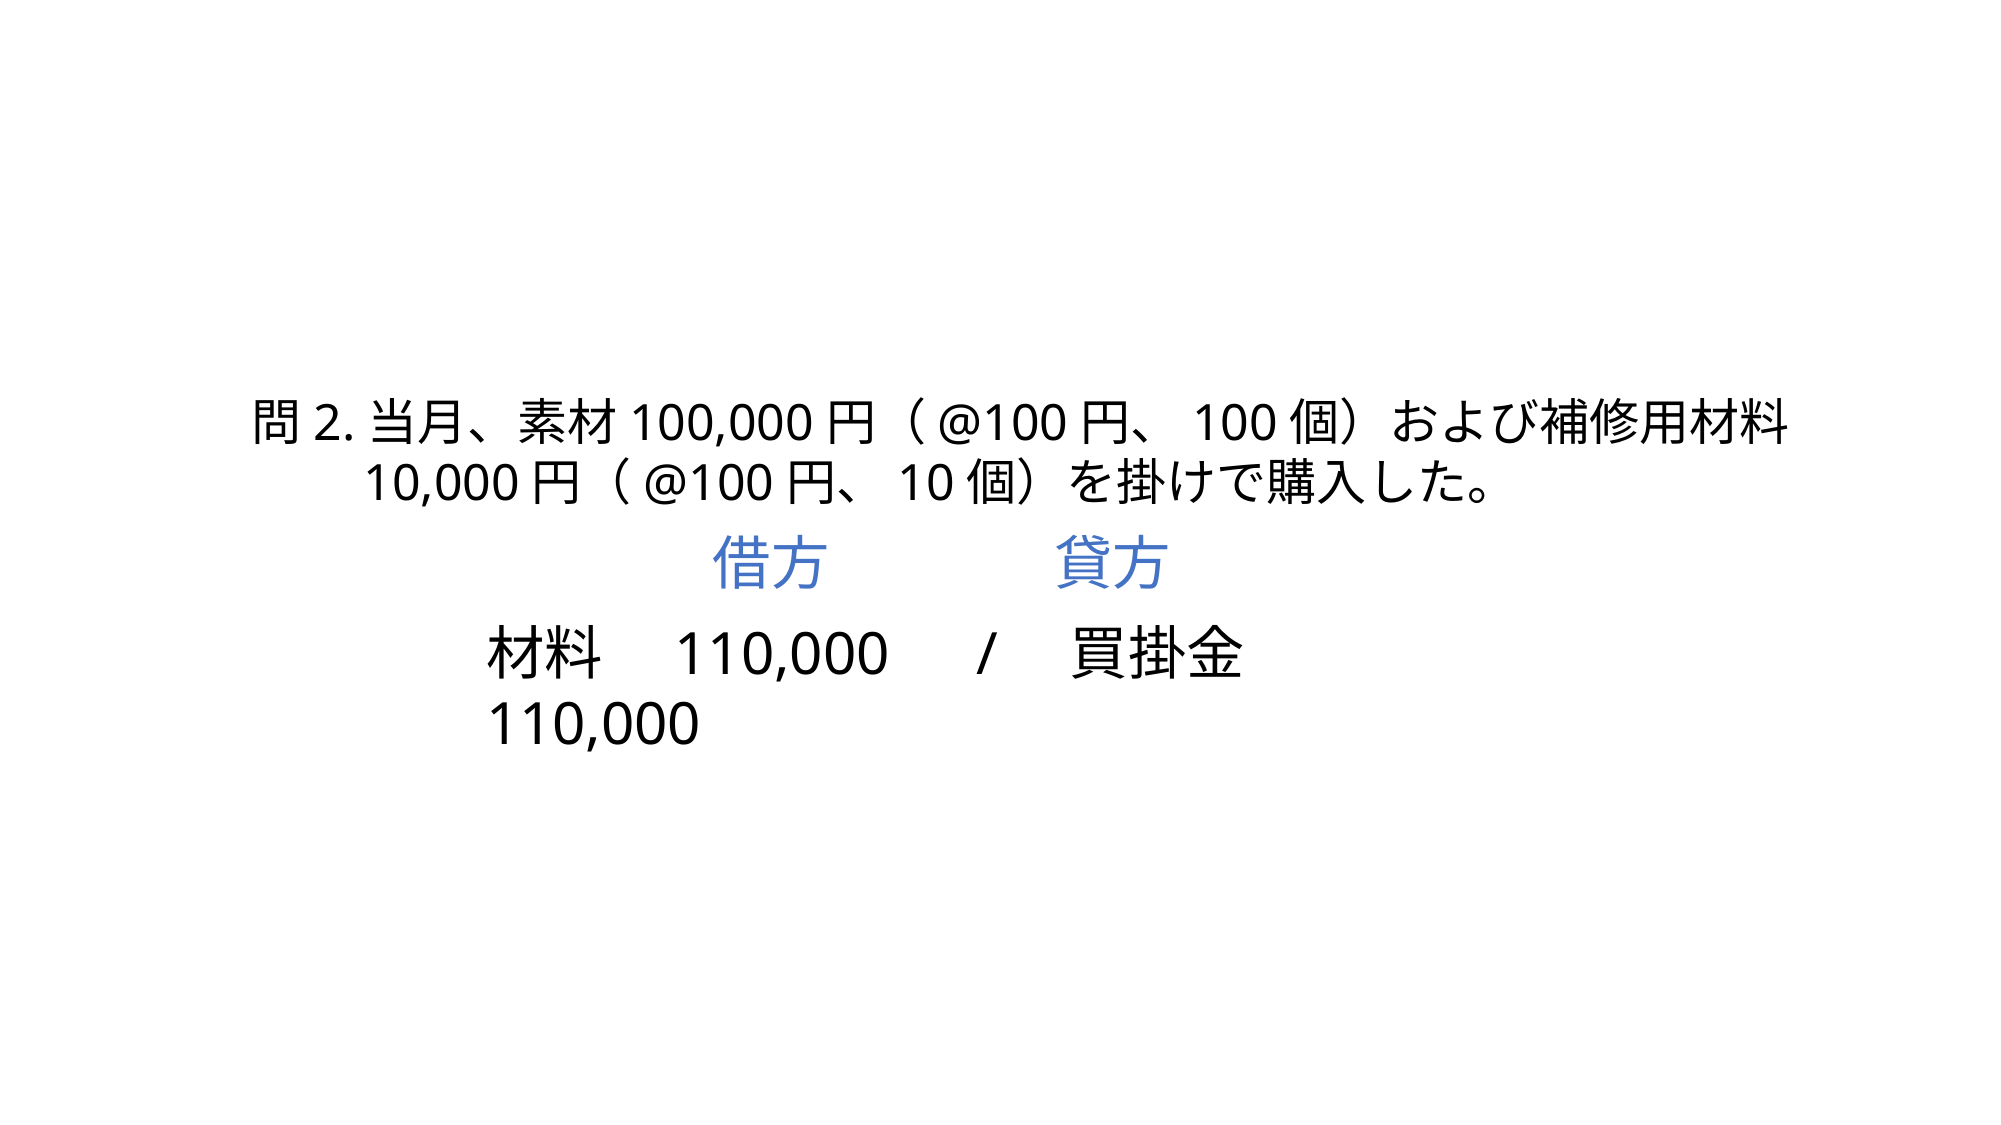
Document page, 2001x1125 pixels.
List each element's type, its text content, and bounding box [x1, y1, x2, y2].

text_box 借方 [698, 519, 872, 604]
text_box 貸方 [1039, 519, 1214, 604]
text_box 材料 110,000 / 買掛金 110,000 [471, 609, 1492, 764]
text_box 問2.当月、素材100,000円（@100円、100個）および補修用材料 10,000円（@100円、10個）を掛けで購入した。 [236, 382, 1879, 518]
